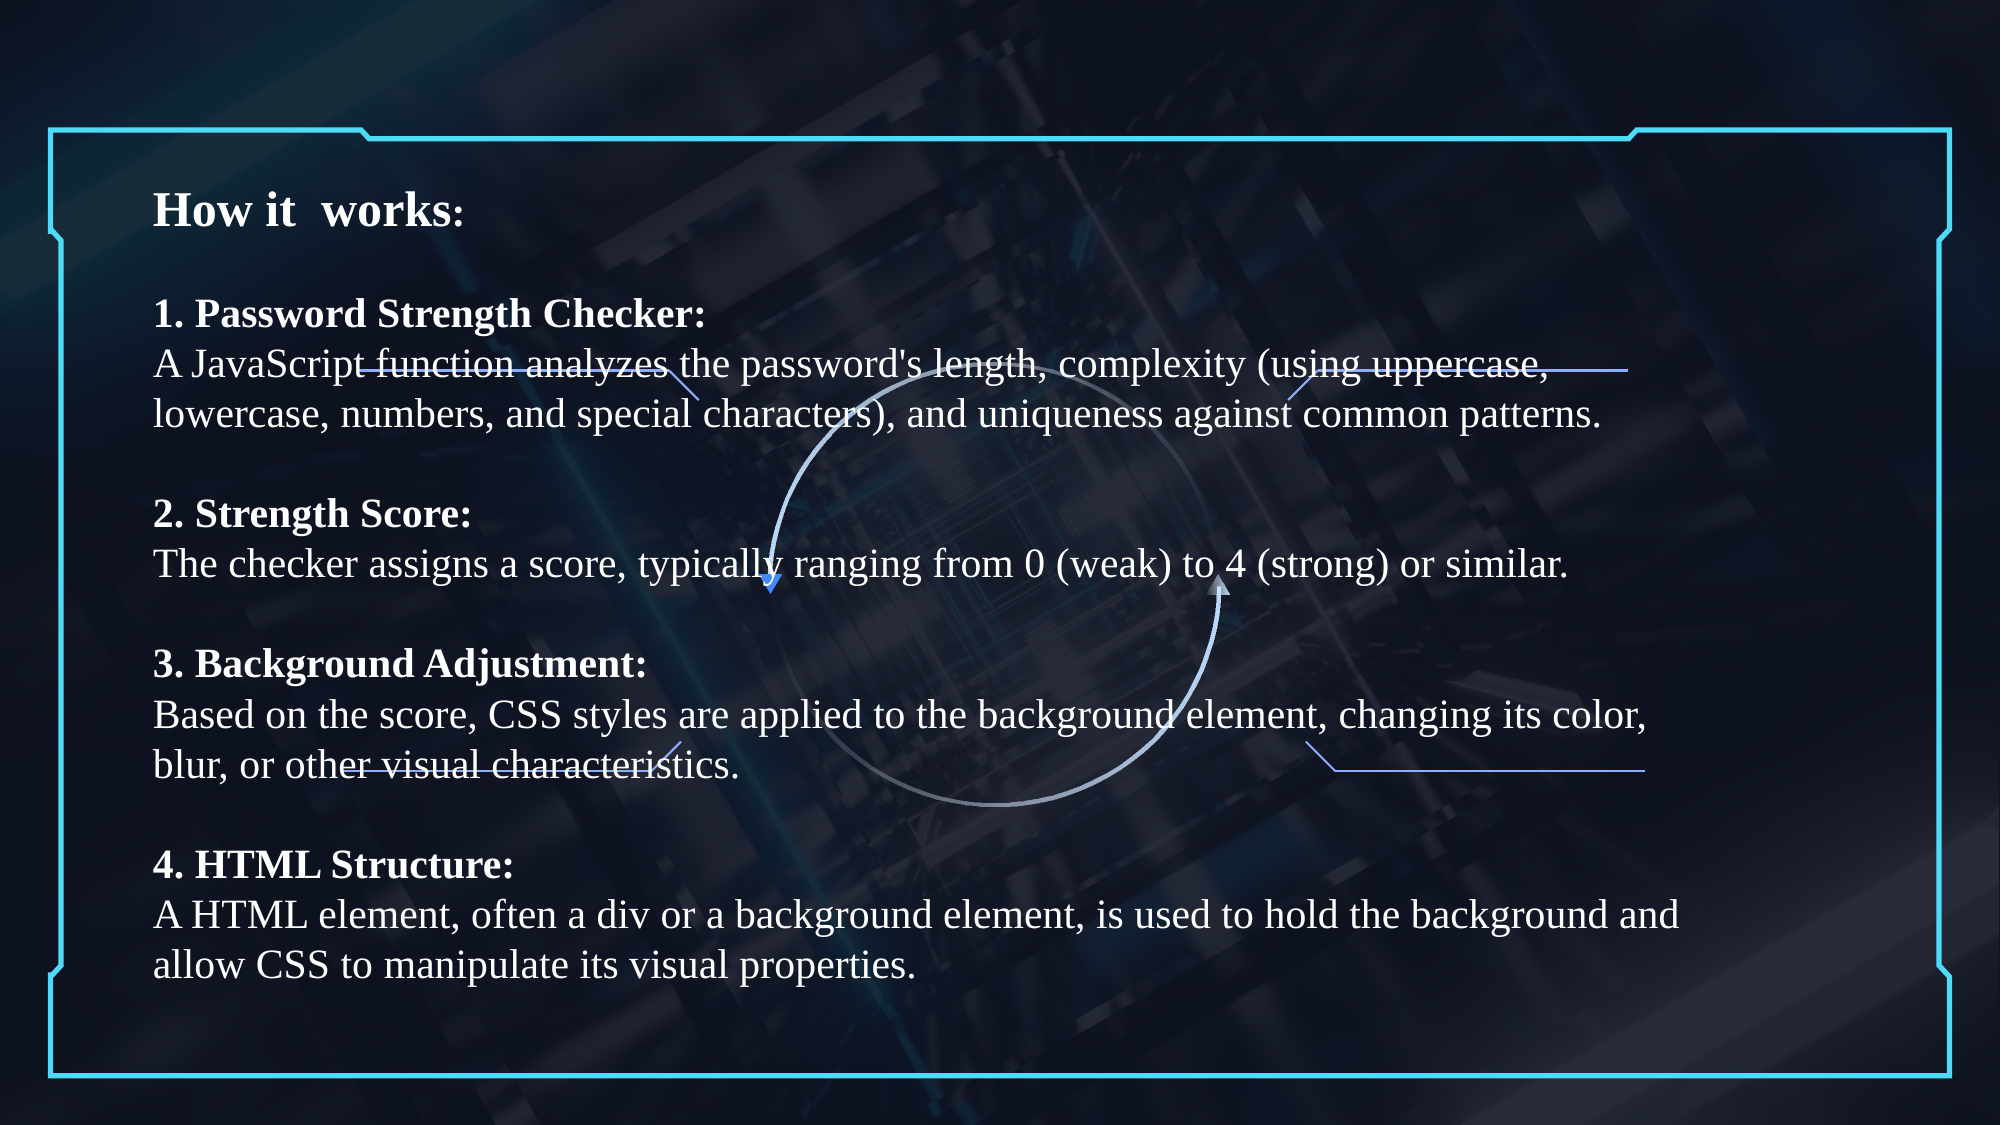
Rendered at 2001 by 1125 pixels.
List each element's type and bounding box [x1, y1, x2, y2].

text_box [1288, 370, 1628, 401]
text_box [769, 361, 1230, 807]
text_box [1305, 741, 1646, 772]
text_box [359, 370, 699, 401]
picture [0, 0, 1999, 1125]
text_box [758, 361, 769, 807]
text_box [341, 741, 682, 772]
